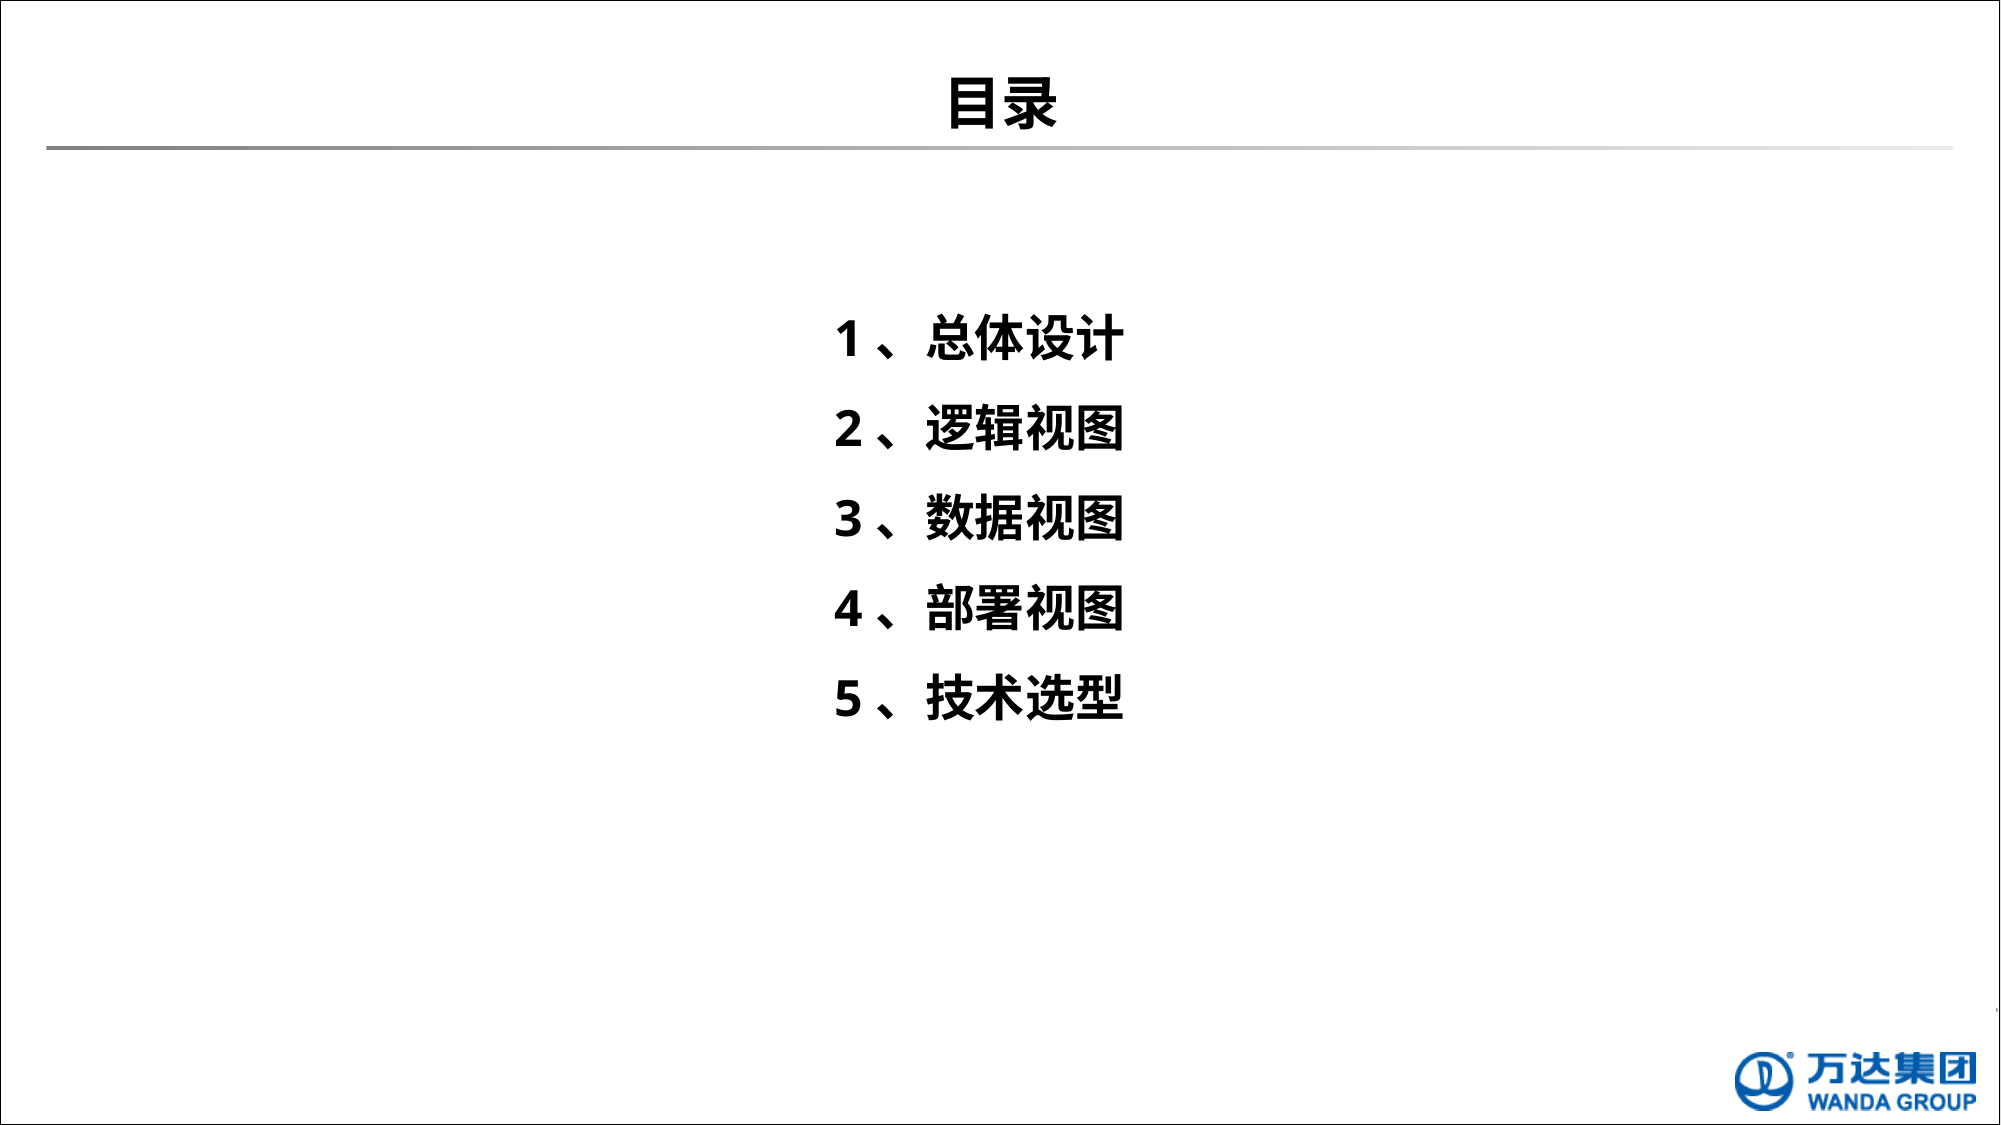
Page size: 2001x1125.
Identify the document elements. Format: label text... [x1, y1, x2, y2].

text_box 1、总体设计 2、逻辑视图 3、数据视图 4、部署视图 5、技术选型 [819, 269, 1493, 1048]
title 目录 [102, 75, 1900, 137]
picture [1735, 1052, 1976, 1111]
